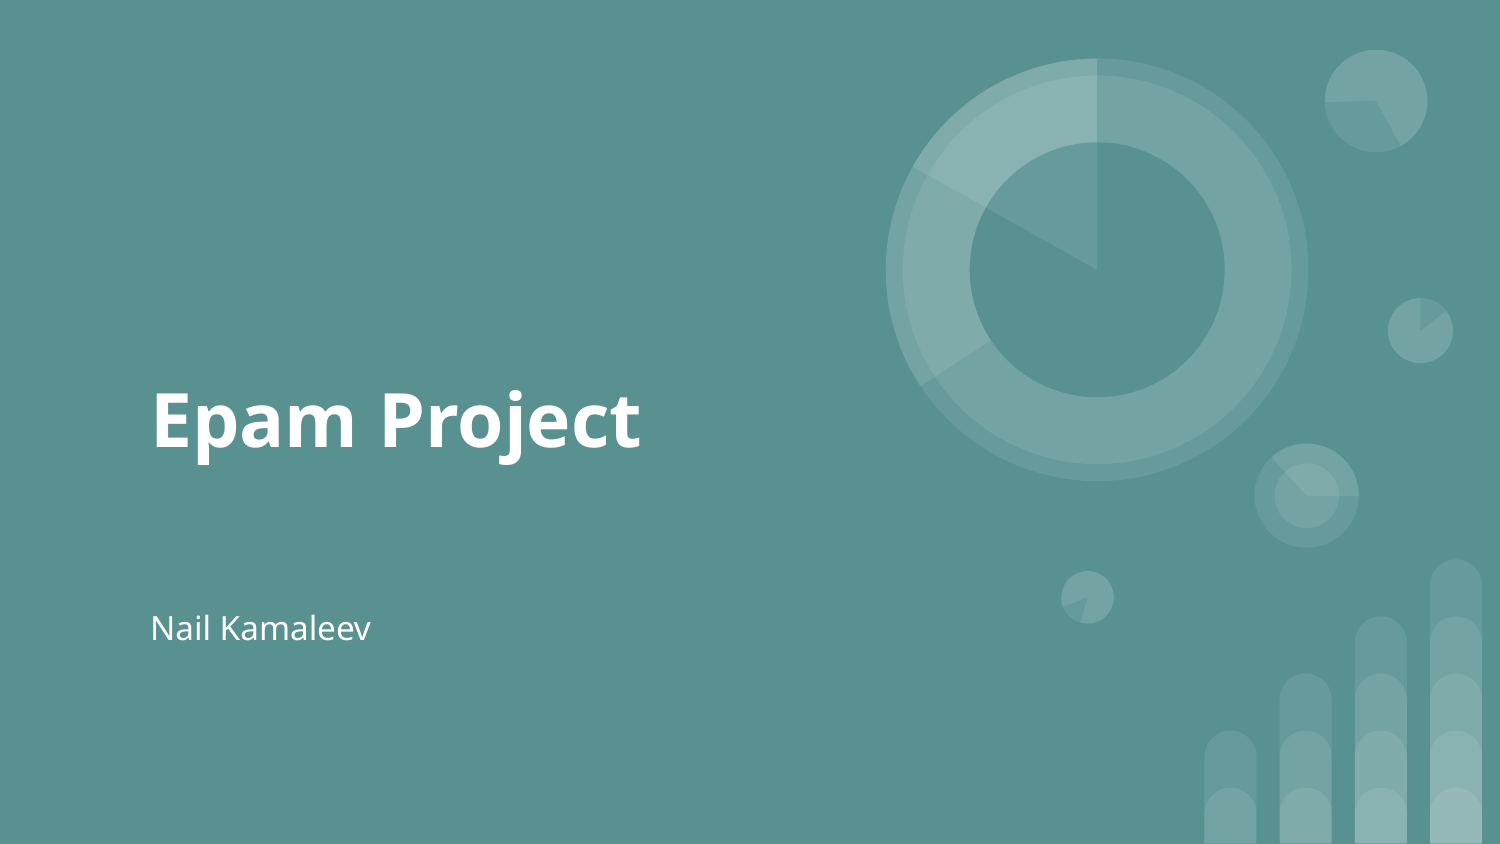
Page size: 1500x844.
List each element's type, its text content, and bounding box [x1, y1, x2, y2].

title Epam Project [135, 264, 834, 572]
subtitle Nail Kamaleev [135, 589, 834, 704]
